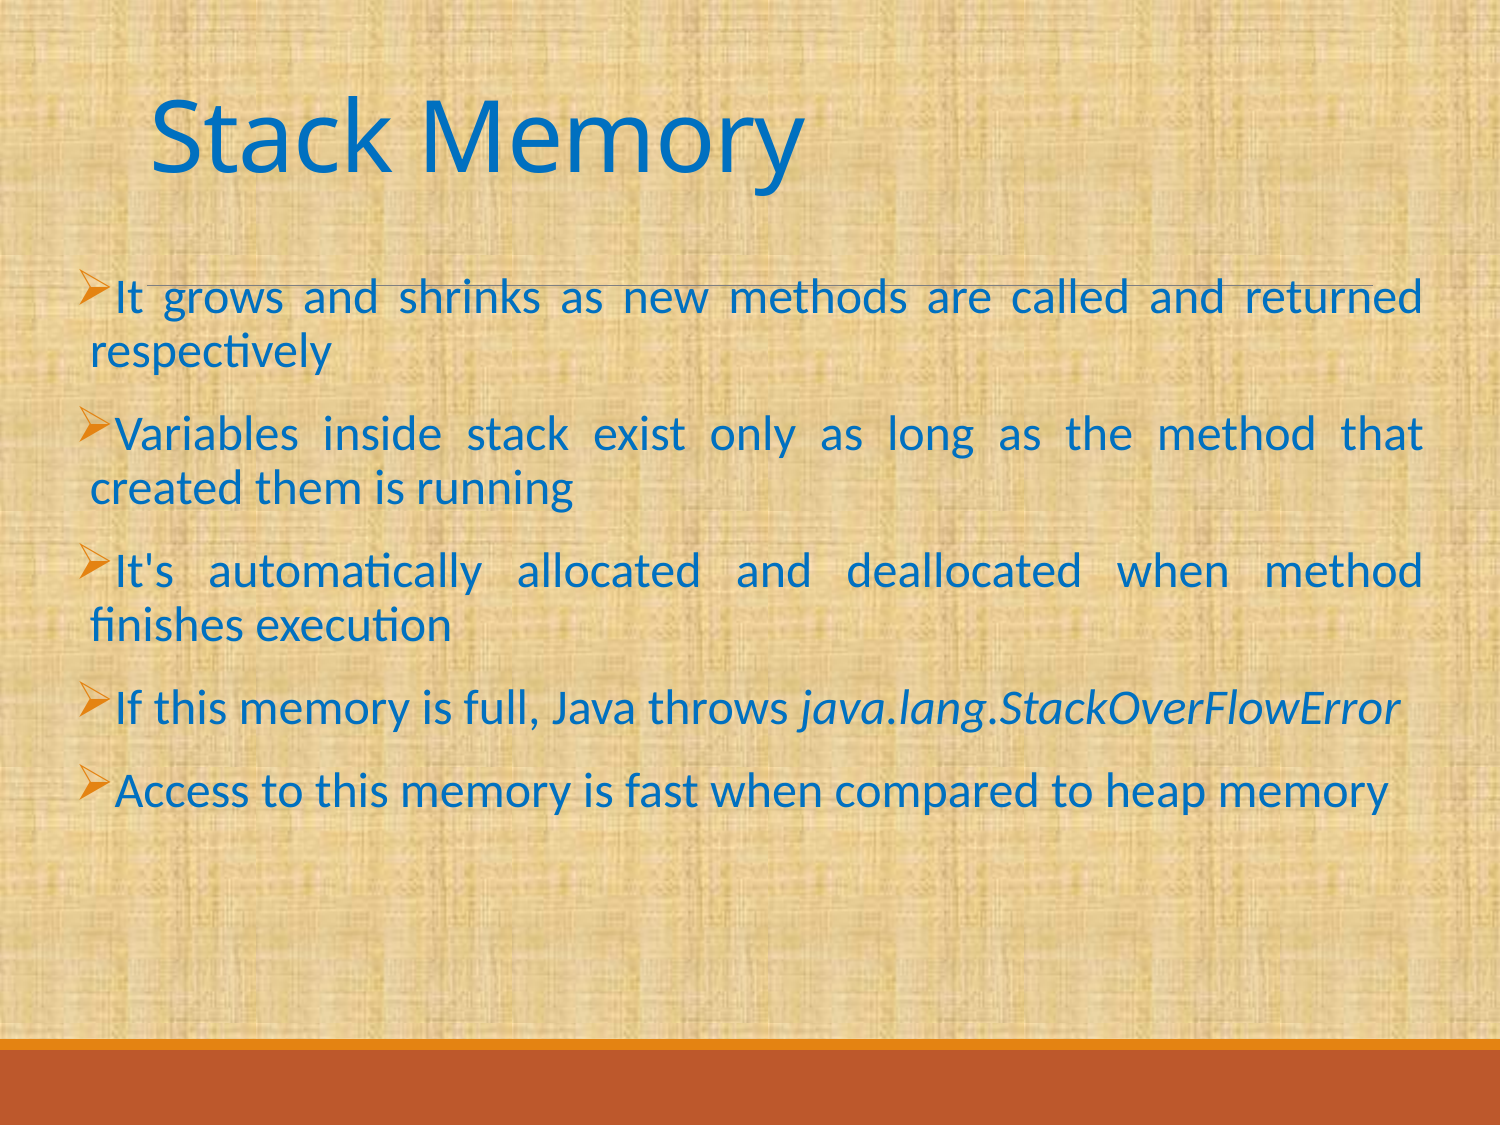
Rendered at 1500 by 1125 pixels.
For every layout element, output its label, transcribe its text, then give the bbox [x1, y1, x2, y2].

picture [0, 0, 1500, 1039]
title Stack Memory [134, 47, 1373, 200]
list It grows and shrinks as new methods are called and returned respectively Variables inside stack exist only as long as the method that created them is running It's automatically allocated and deallocated when method finishes execution If this memory is full, Java throws java.lang.StackOverFlowError Access to this memory is fast when compared to heap memory [75, 262, 1425, 1088]
